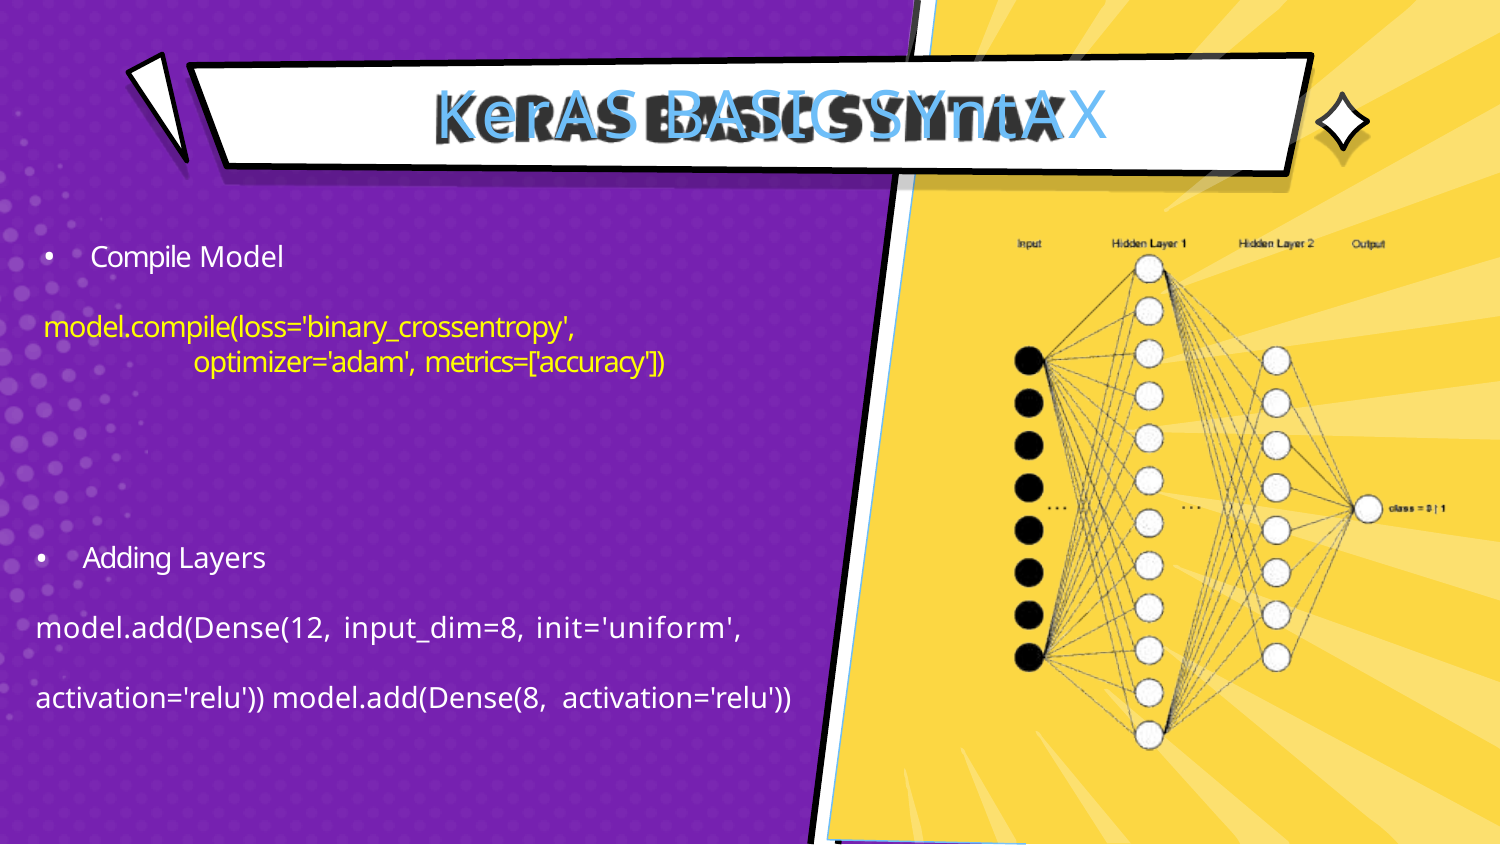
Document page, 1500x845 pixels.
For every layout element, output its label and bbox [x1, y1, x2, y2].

text_box [0, 0, 1500, 845]
picture [986, 224, 1462, 752]
